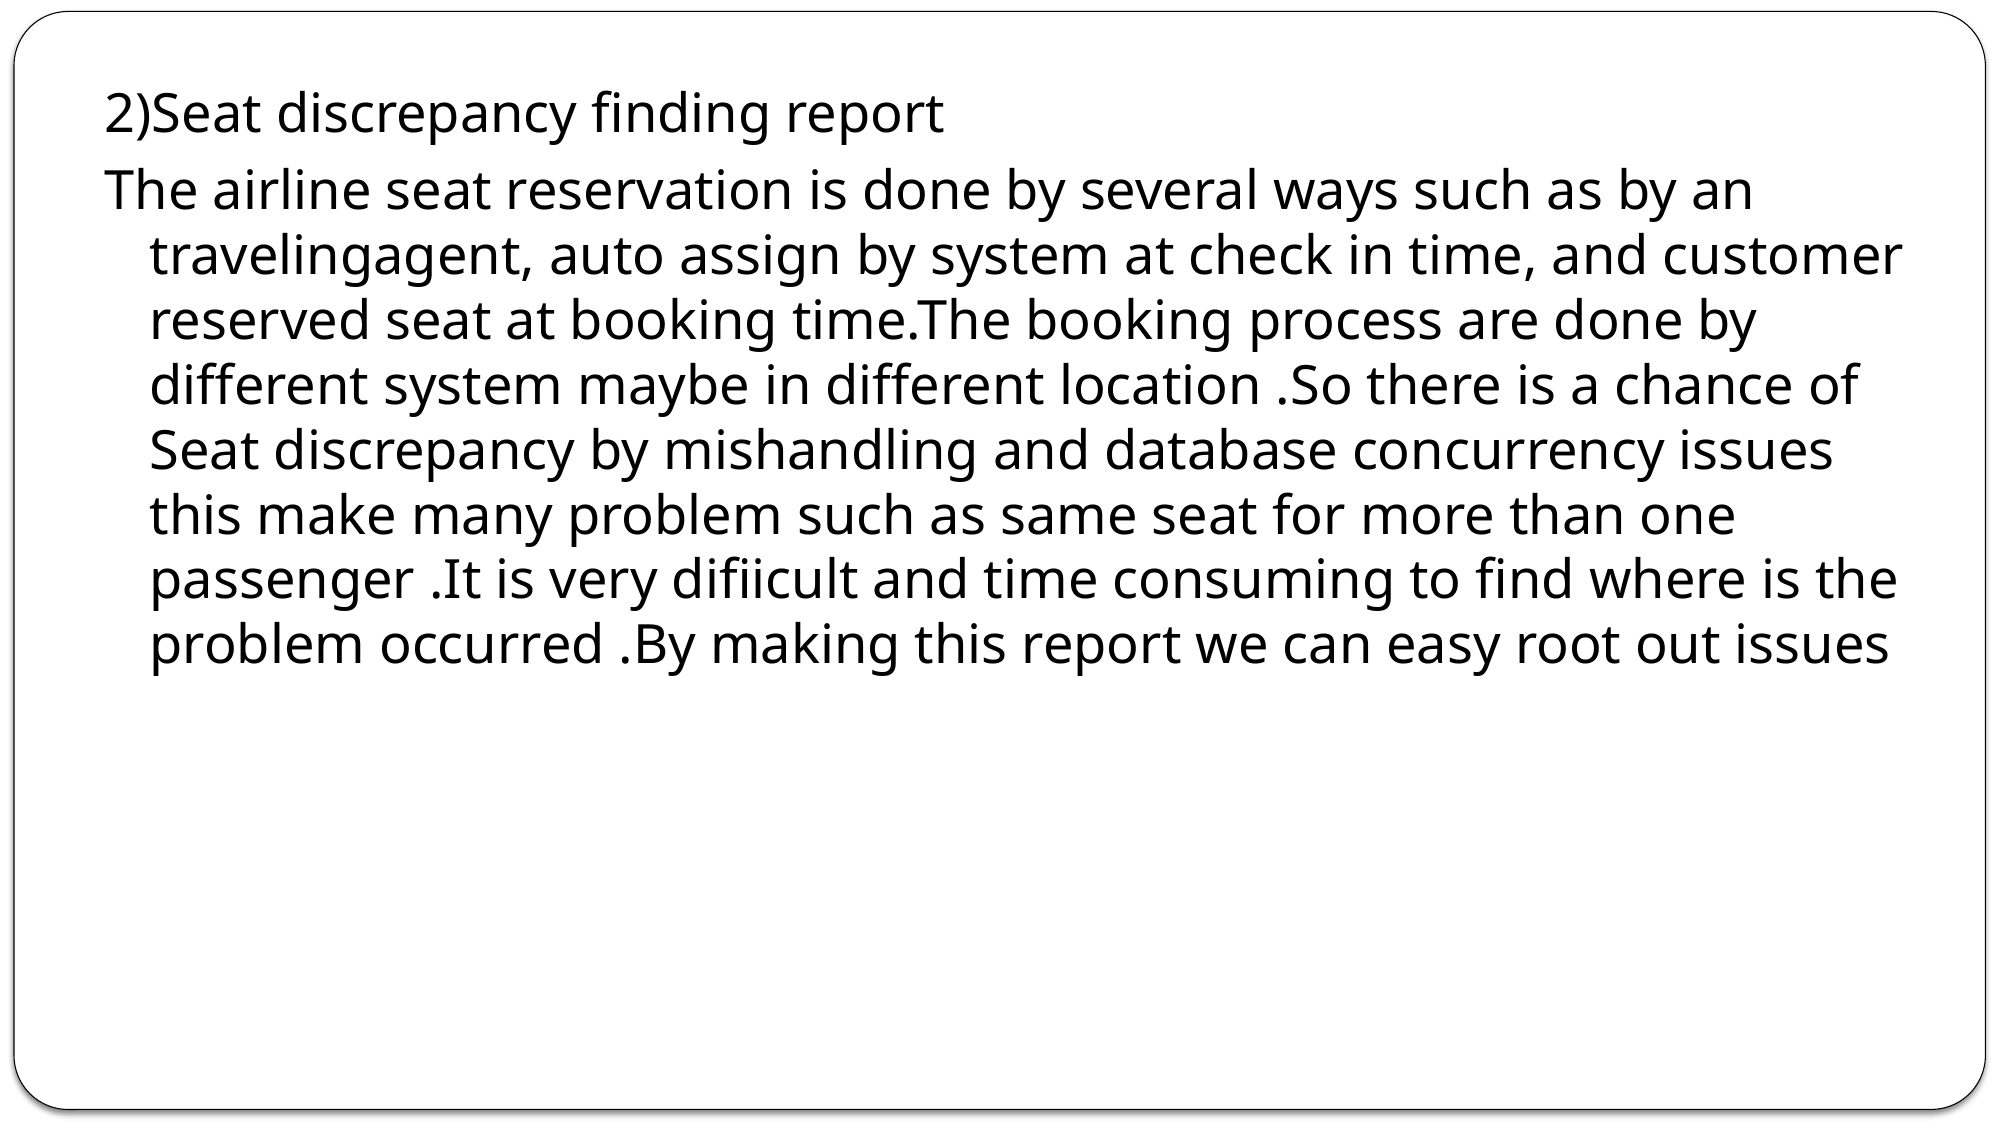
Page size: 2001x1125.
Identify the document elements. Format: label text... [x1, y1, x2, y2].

list 2)Seat discrepancy finding report The airline seat reservation is done by several ways such as by an travelingagent, auto assign by system at check in time, and customer reserved seat at booking time.The booking process are done by different system maybe in different location .So there is a chance of Seat discrepancy by mishandling and database concurrency issues this make many problem such as same seat for more than one passenger .It is very difiicult and time consuming to find where is the problem occurred .By making this report we can easy root out issues [90, 70, 1935, 1023]
